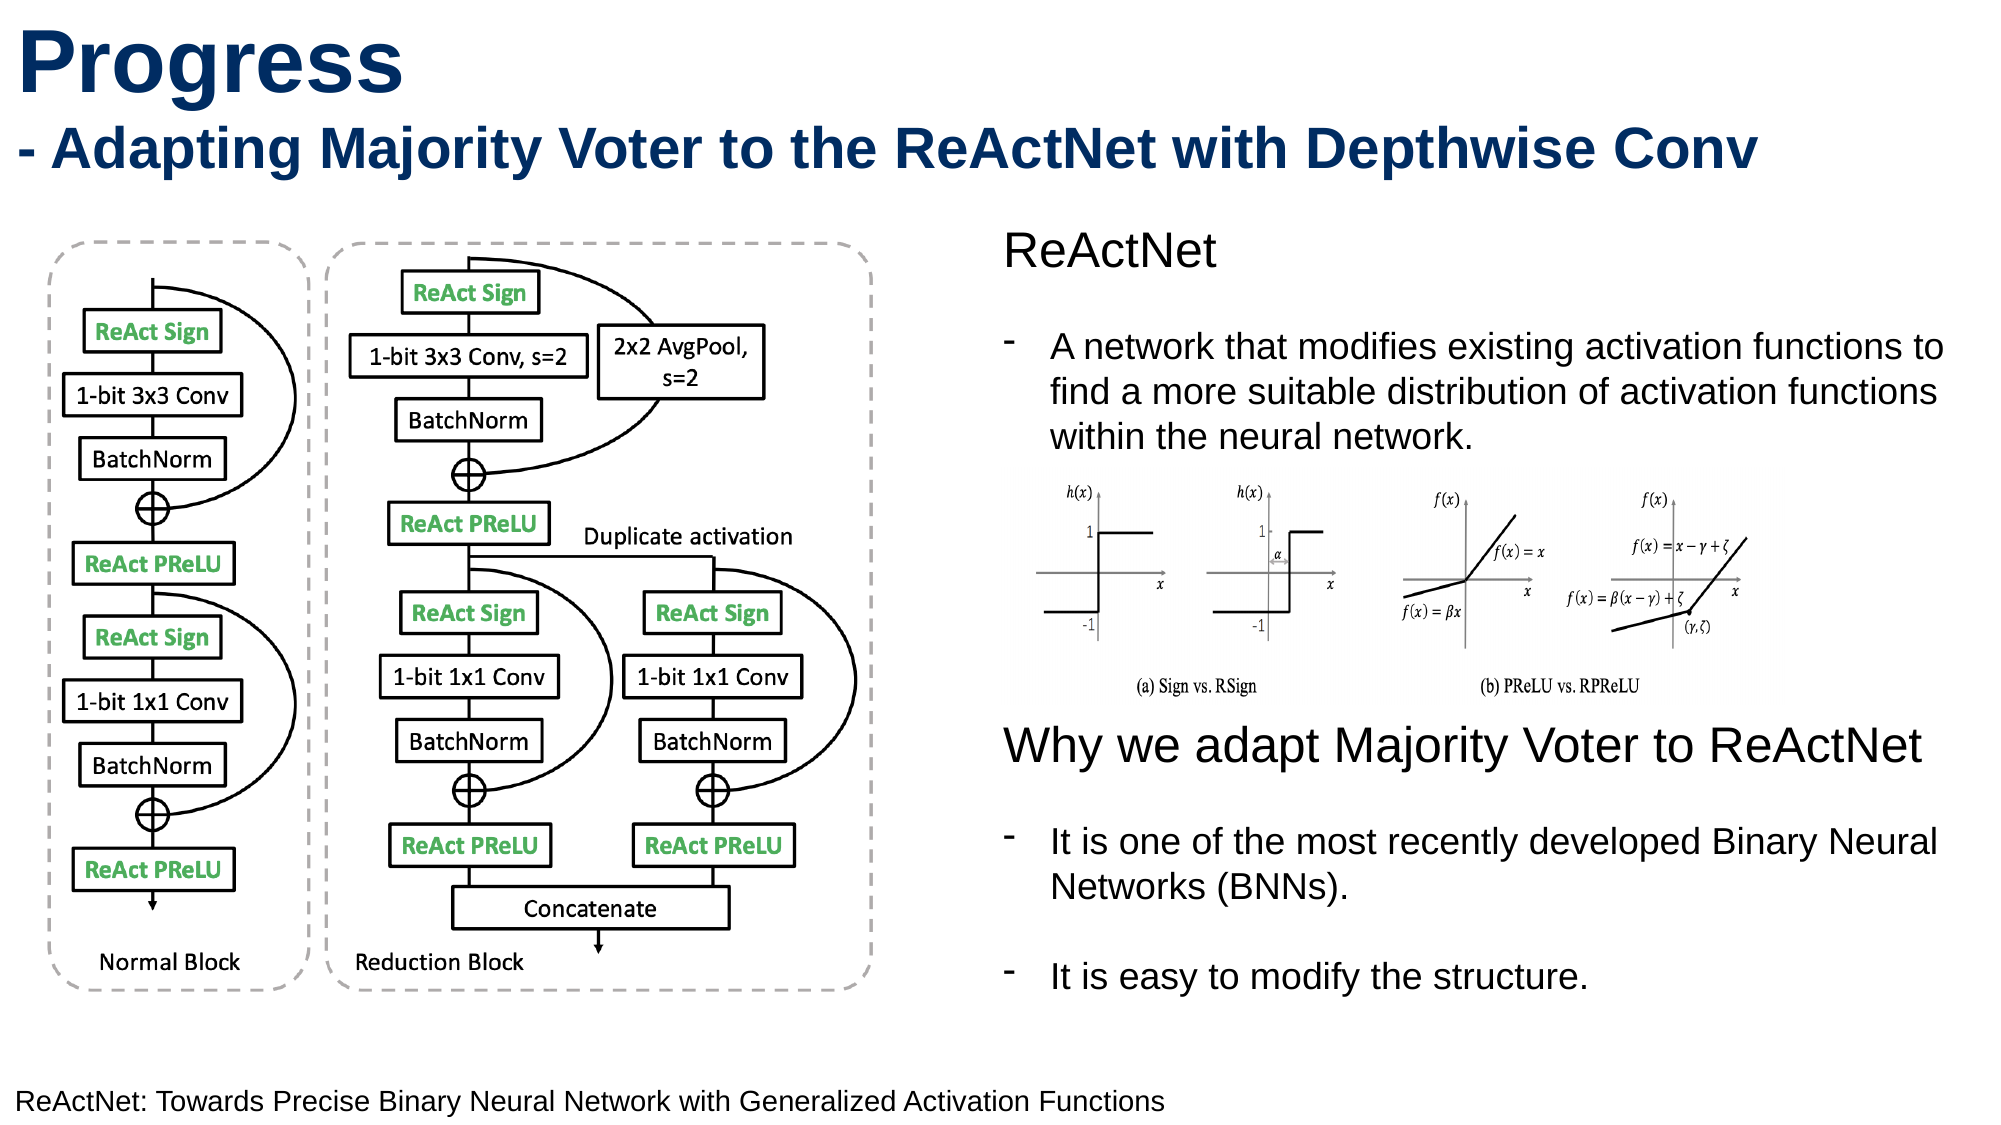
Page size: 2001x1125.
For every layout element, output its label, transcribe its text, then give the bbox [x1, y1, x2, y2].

picture [999, 467, 1785, 705]
text_box ReActNet: Towards Precise Binary Neural Network with Generalized Activation Functions [0, 1074, 1679, 1125]
picture [25, 209, 890, 1011]
text_box Progress - Adapting Majority Voter to the ReActNet with Depthwise Conv [2, 0, 1975, 184]
text_box ReActNet A network that modifies existing activation functions to find a more suitable distribution of activation functions within the neural network. [988, 209, 1975, 465]
text_box Why we adapt Majority Voter to ReActNet It is one of the most recently developed Binary Neural Networks (BNNs). It is easy to modify the structure. [988, 705, 1975, 1005]
